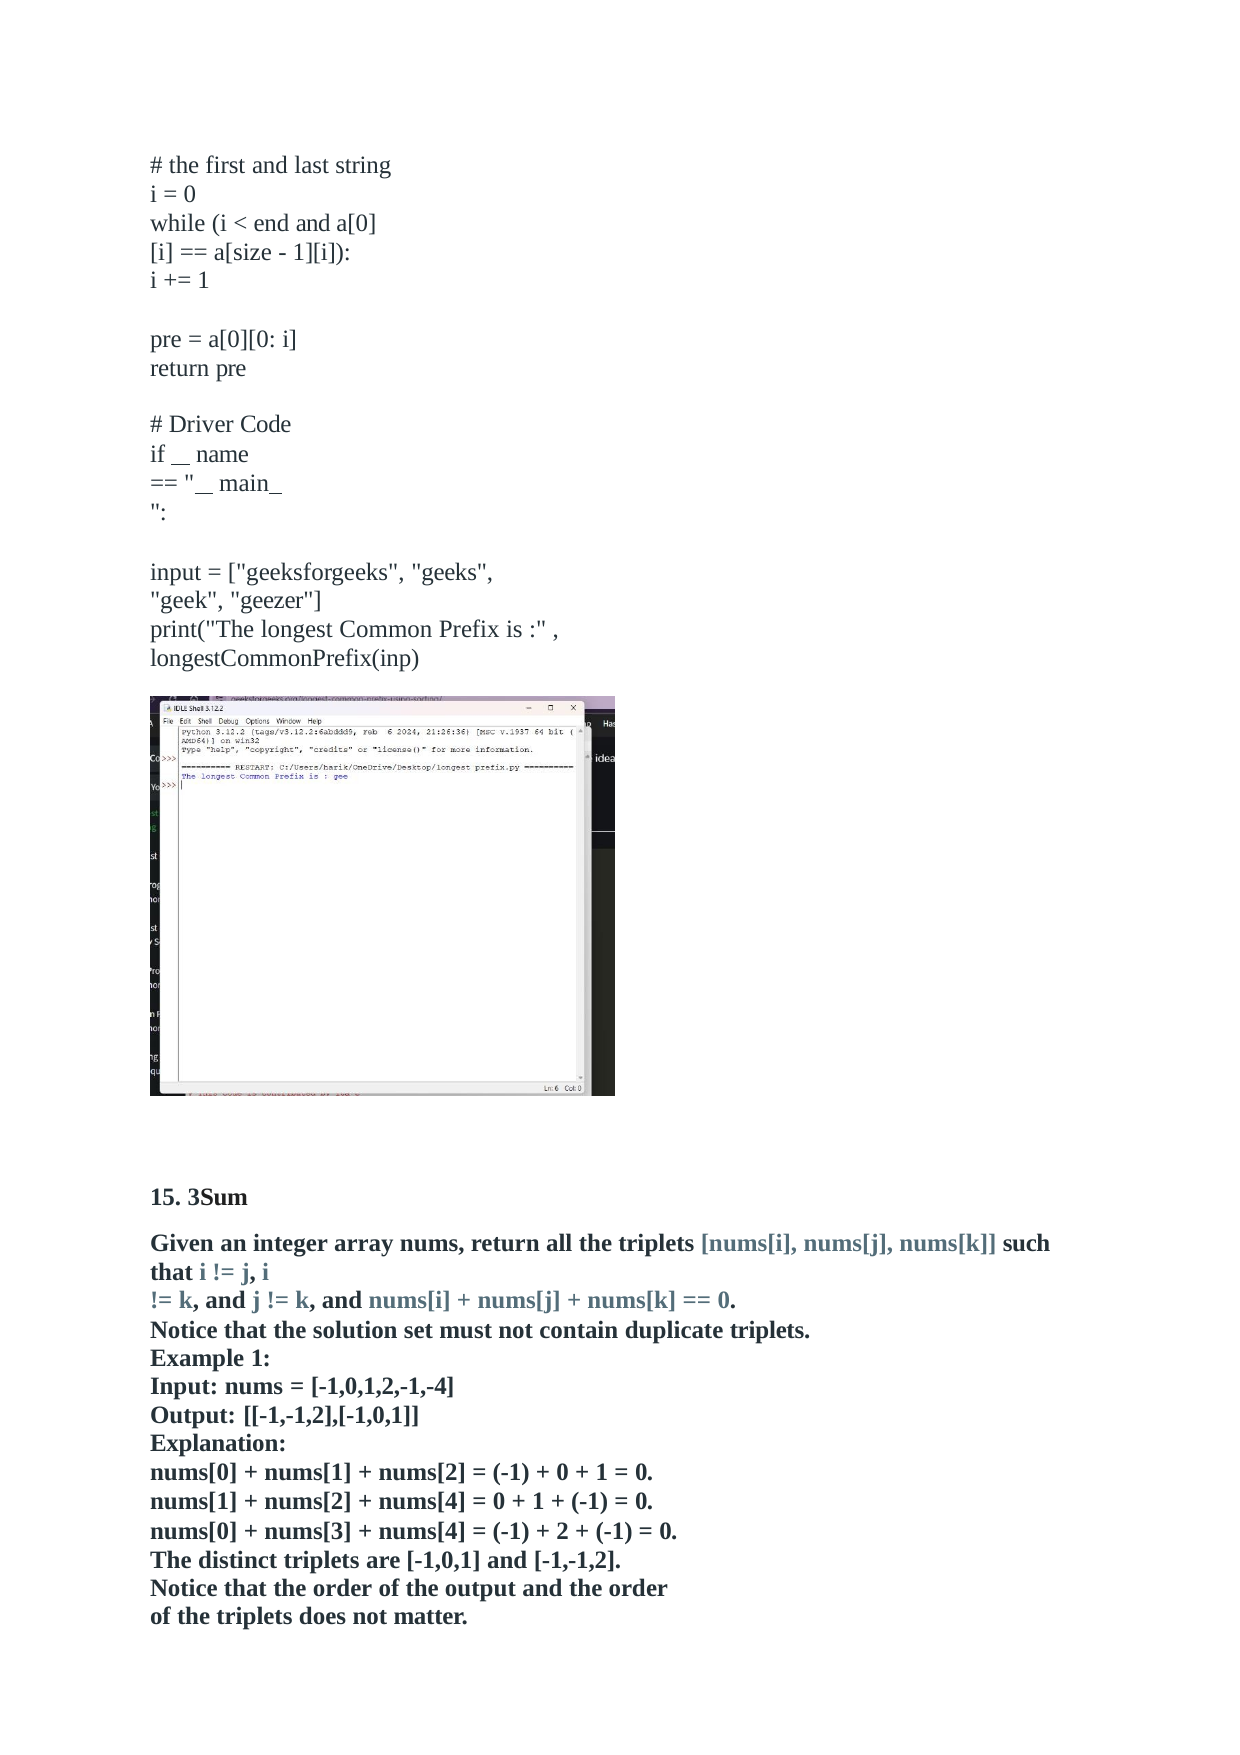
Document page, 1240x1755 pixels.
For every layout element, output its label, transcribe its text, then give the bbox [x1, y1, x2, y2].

picture [149, 695, 615, 1096]
text_box 15. 3Sum Given an integer array nums, return all the triplets [nums[i], nums[j], nums[k]] such that i != j, i != k, and j != k, and nums[i] + nums[j] + nums[k] == 0. Notice that the solution set must not contain duplicate triplets. Example 1: Input: nums = [-1,0,1,2,-1,-4] Output: [[-1,-1,2],[-1,0,1]] Explanation: nums[0] + nums[1] + nums[2] = (-1) + 0 + 1 = 0. nums[1] + nums[2] + nums[4] = 0 + 1 + (-1) = 0. nums[0] + nums[3] + nums[4] = (-1) + 2 + (-1) = 0. The distinct triplets are [-1,0,1] and [-1,-1,2]. Notice that the order of the output and the order of the triplets does not matter. [147, 1163, 1055, 1630]
text_box # the first and last string i = 0 while (i < end and a[0][i] == a[size - 1][i]): i += 1 pre = a[0][0: i] return pre # Driver Code if name == " main ": input = ["geeksforgeeks", "geeks", "geek", "geezer"] print("The longest Common Prefix is :" , longestCommonPrefix(inp) OUTPUT: [147, 146, 561, 696]
